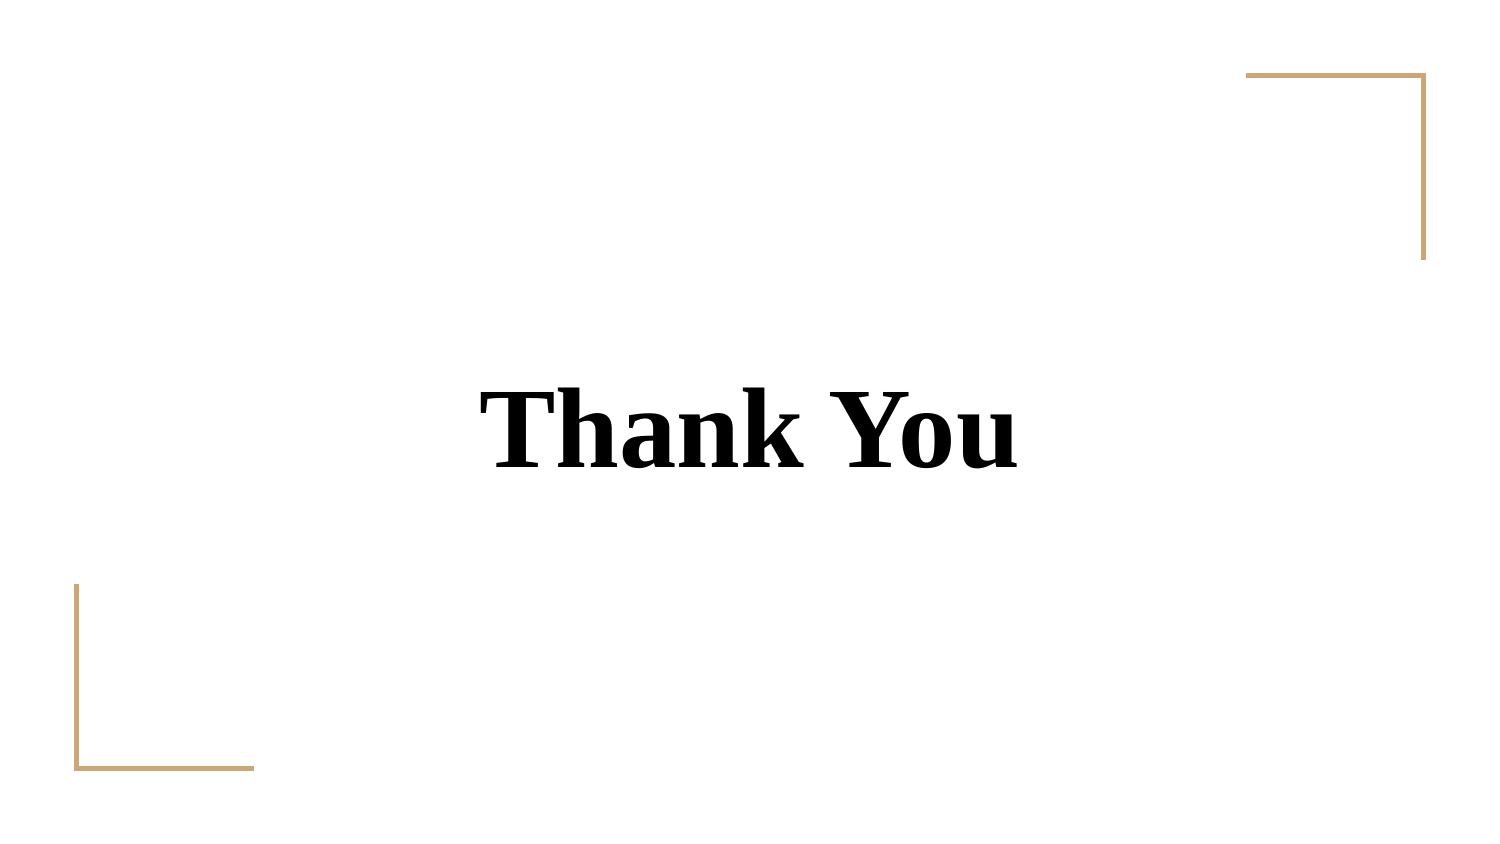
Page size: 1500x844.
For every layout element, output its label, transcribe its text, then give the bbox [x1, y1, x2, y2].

title Thank You [126, 296, 1374, 548]
